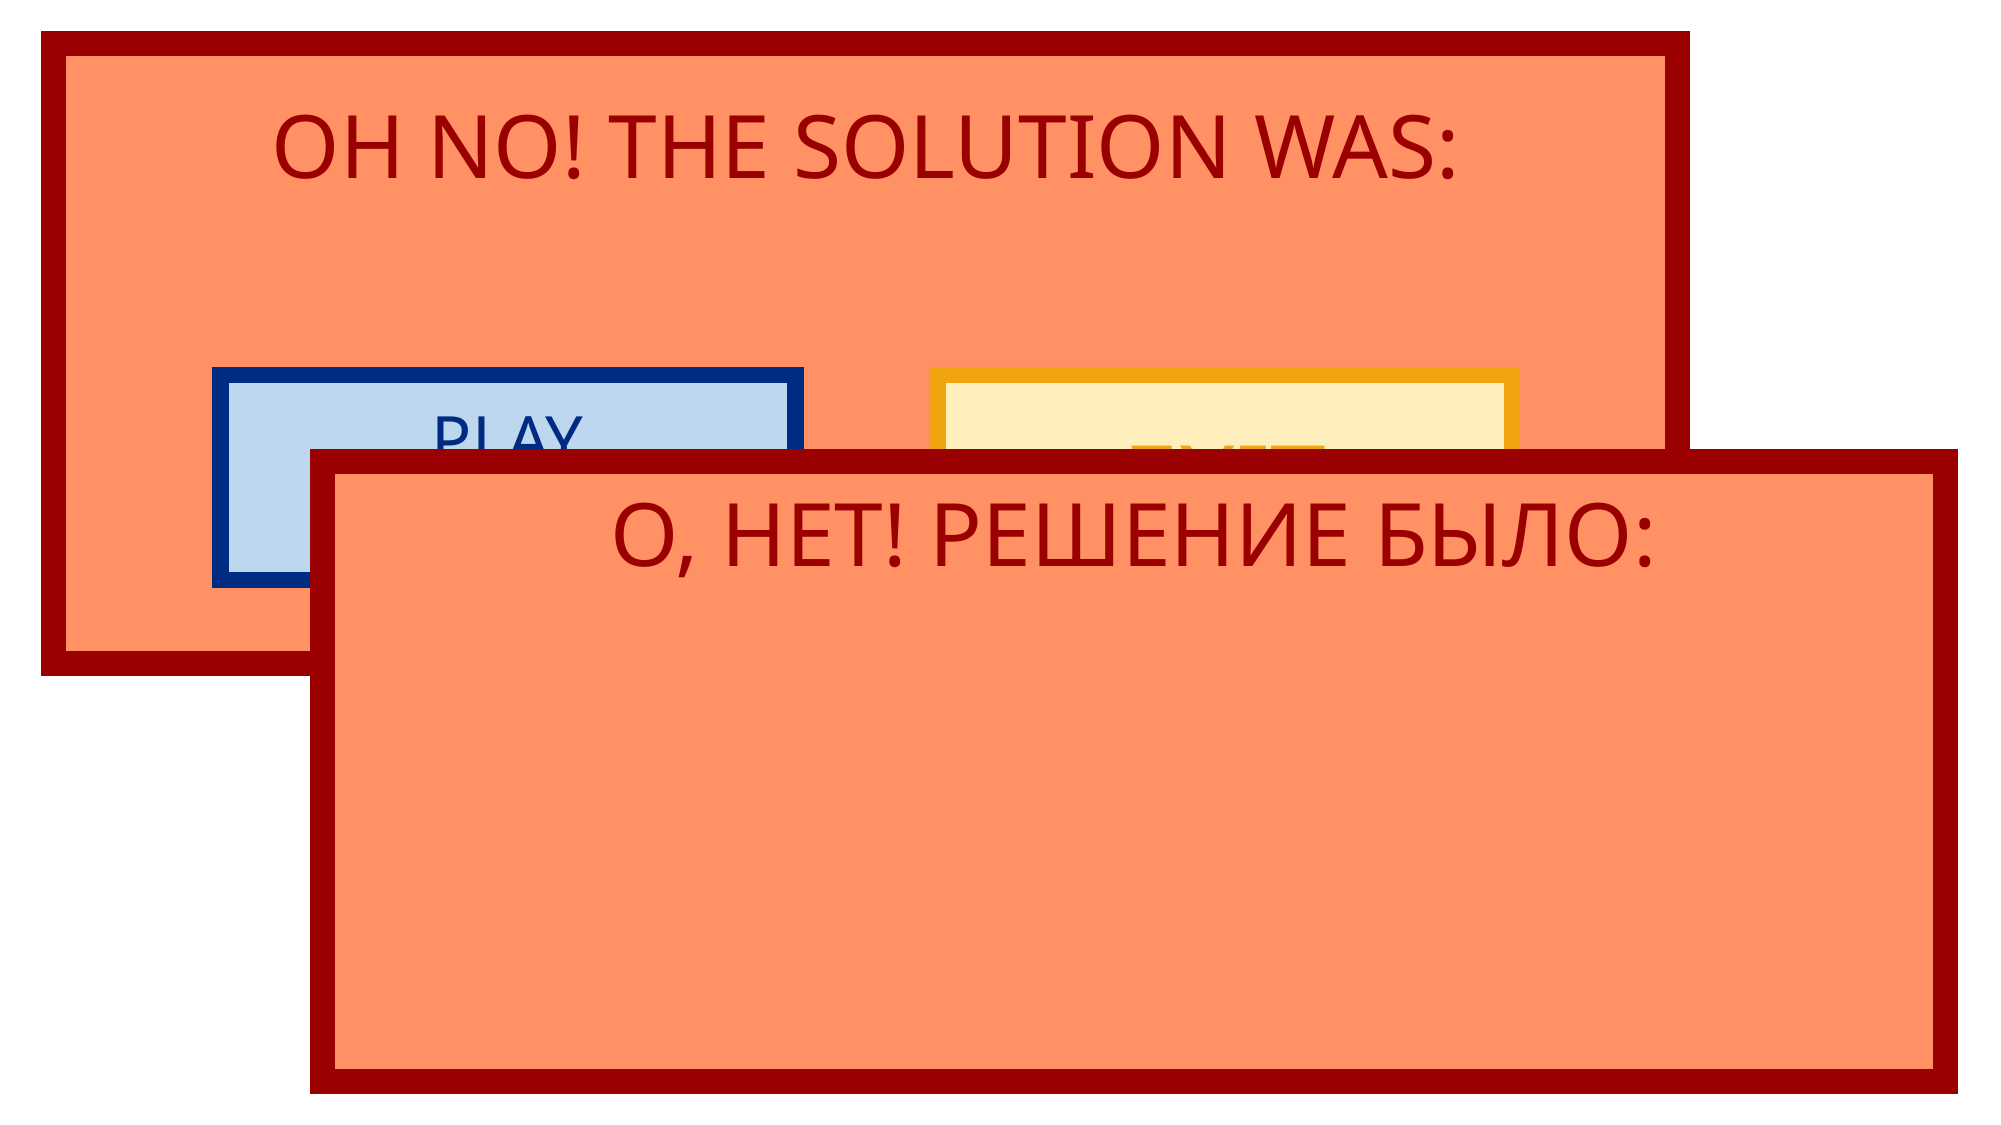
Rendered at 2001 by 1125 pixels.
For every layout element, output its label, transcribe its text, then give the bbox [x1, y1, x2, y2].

text_box OH NO! THE SOLUTION WAS: [53, 43, 1679, 665]
text_box EXIT [936, 374, 1513, 460]
text_box О, НЕТ! РЕШЕНИЕ БЫЛО: [321, 460, 1947, 1082]
text_box PLAY AGAIN [220, 374, 796, 581]
